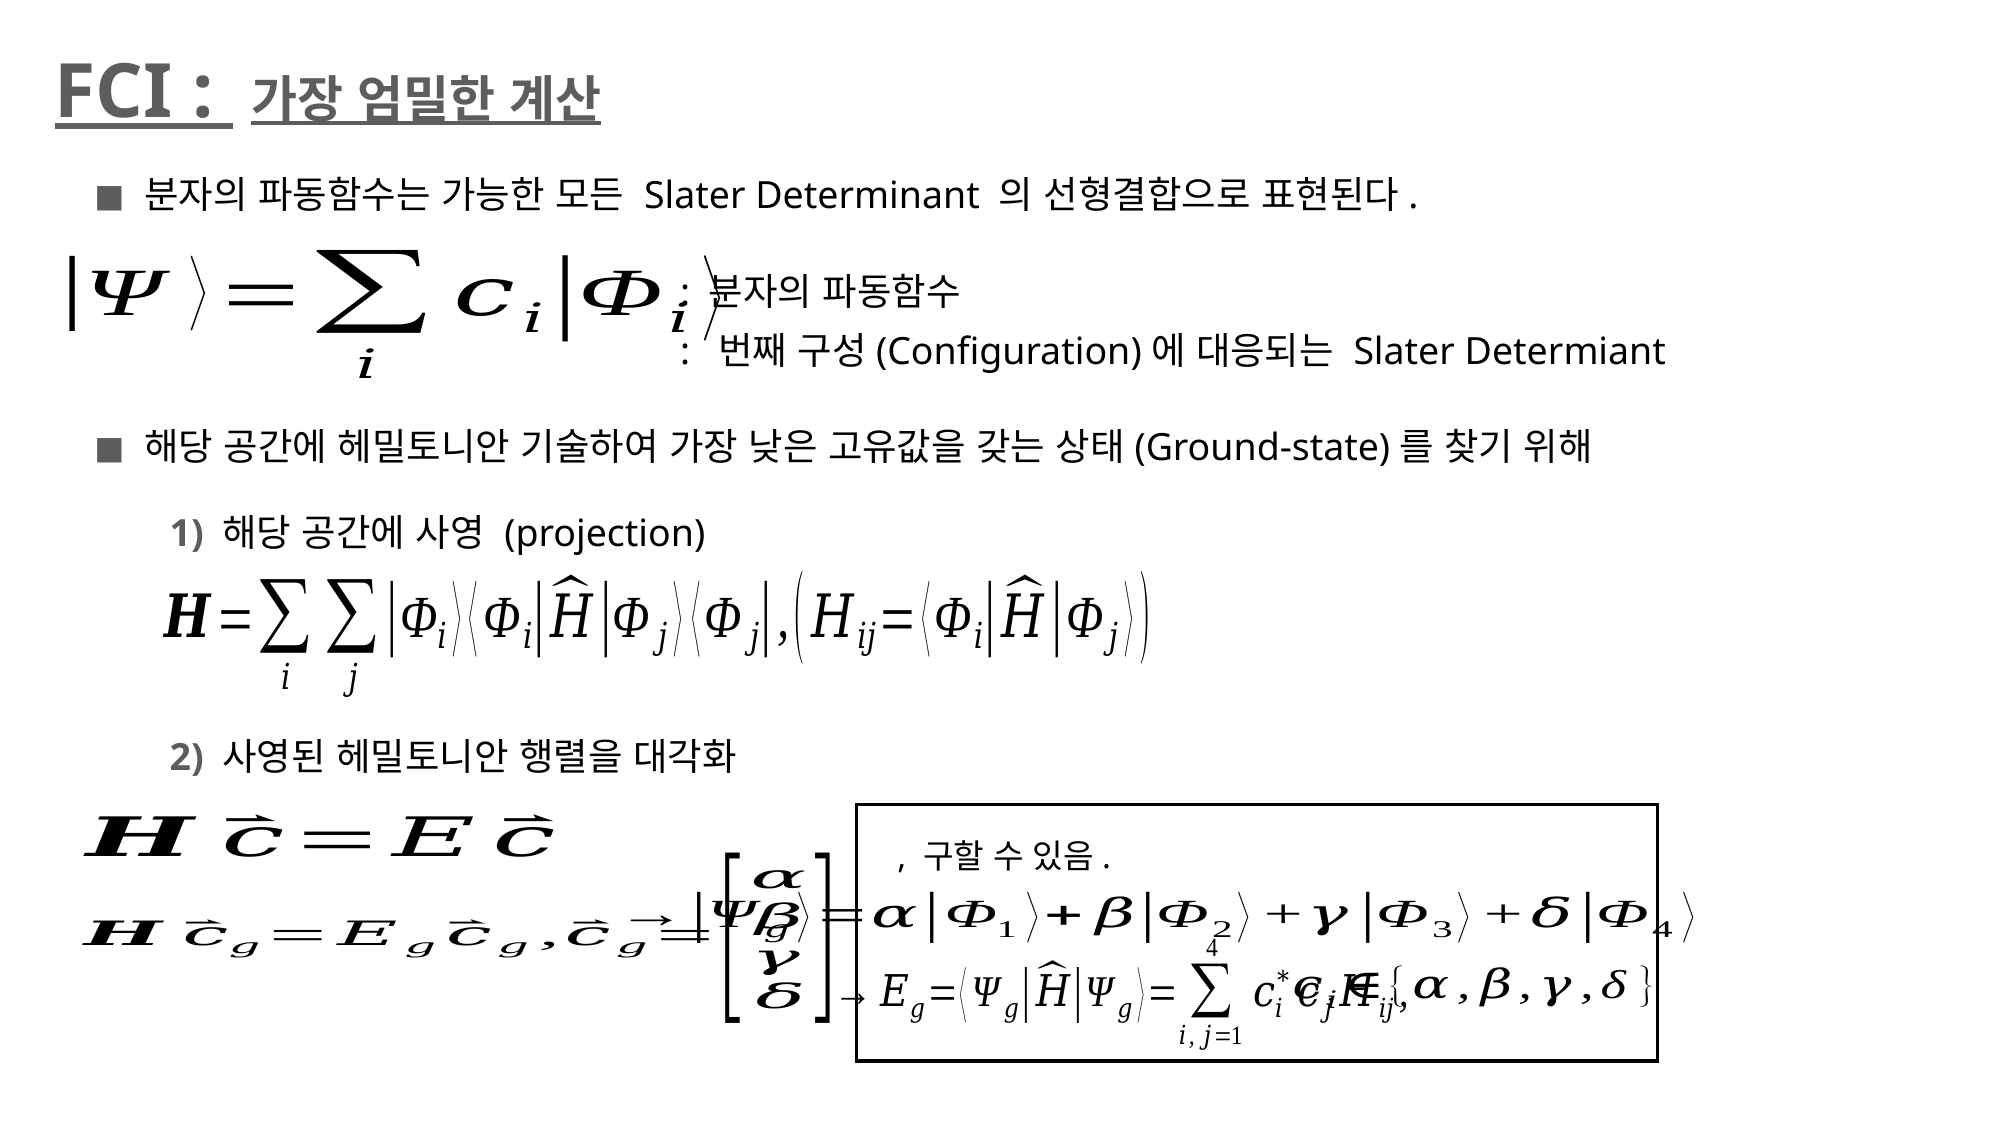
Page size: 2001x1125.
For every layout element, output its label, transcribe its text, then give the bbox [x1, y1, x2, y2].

text_box ◼︎ 해당 공간에 헤밀토니안 기술하여 가장 낮은 고유값을 갖는 상태(Ground-state)를 찾기 위해 [79, 415, 1810, 476]
text_box [855, 803, 1659, 1063]
text_box 1) 해당 공간에 사영 (projection) [154, 501, 743, 562]
title FCI : 가장 엄밀한 계산 [0, 63, 743, 140]
text_box 2) 사영된 헤밀토니안 행렬을 대각화 [154, 725, 1234, 786]
text_box ◼︎ 분자의 파동함수는 가능한 모든 Slater Determinant 의 선형결합으로 표현된다. [79, 163, 1508, 224]
